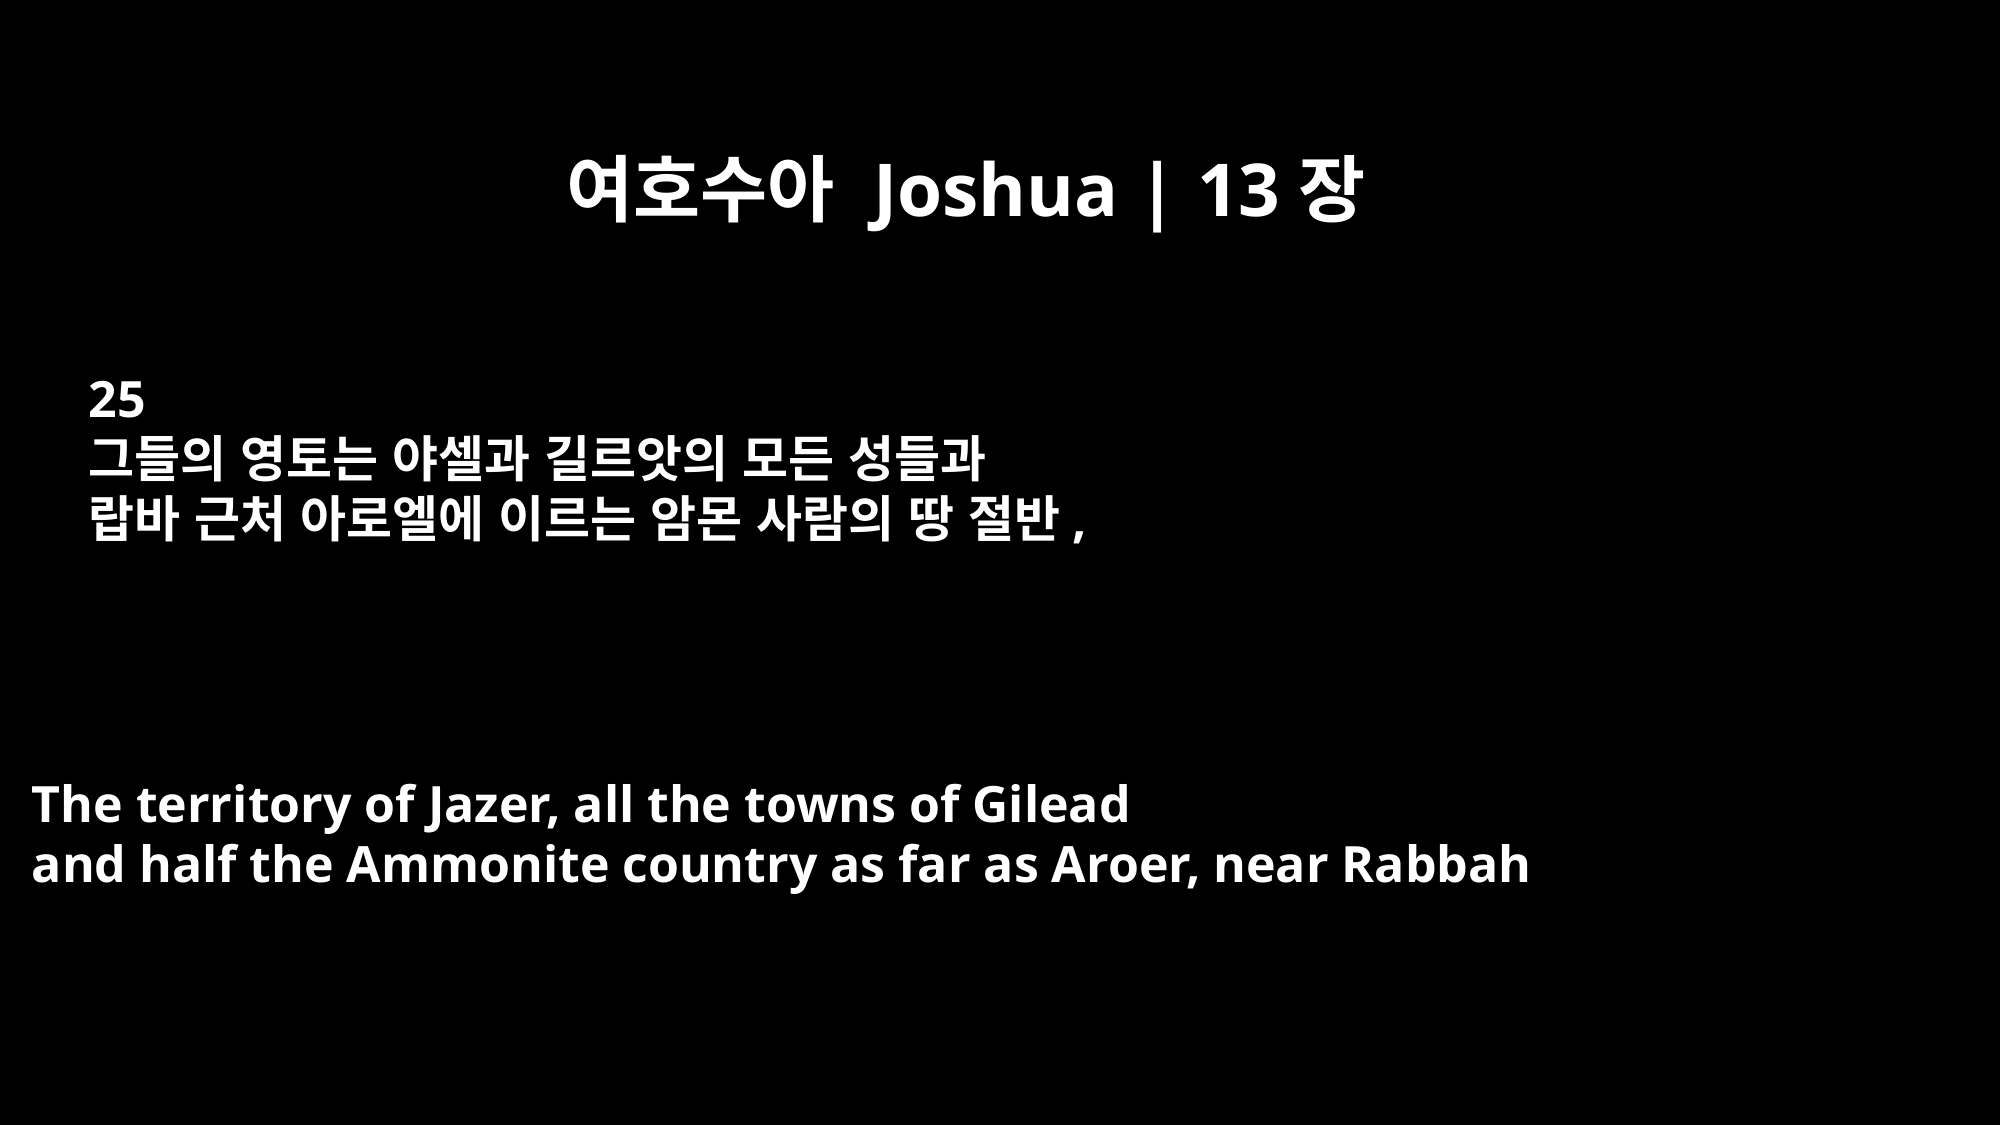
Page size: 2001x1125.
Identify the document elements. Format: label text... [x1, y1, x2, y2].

text_box The territory of Jazer, all the towns of Gilead and half the Ammonite country as far as Aroer, near Rabbah [17, 764, 1547, 900]
text_box 여호수아 Joshua | 13장 [551, 136, 1381, 239]
text_box 25 그들의 영토는 야셀과 길르앗의 모든 성들과 랍바 근처 아로엘에 이르는 암몬 사람의 땅 절반, [74, 359, 1103, 555]
